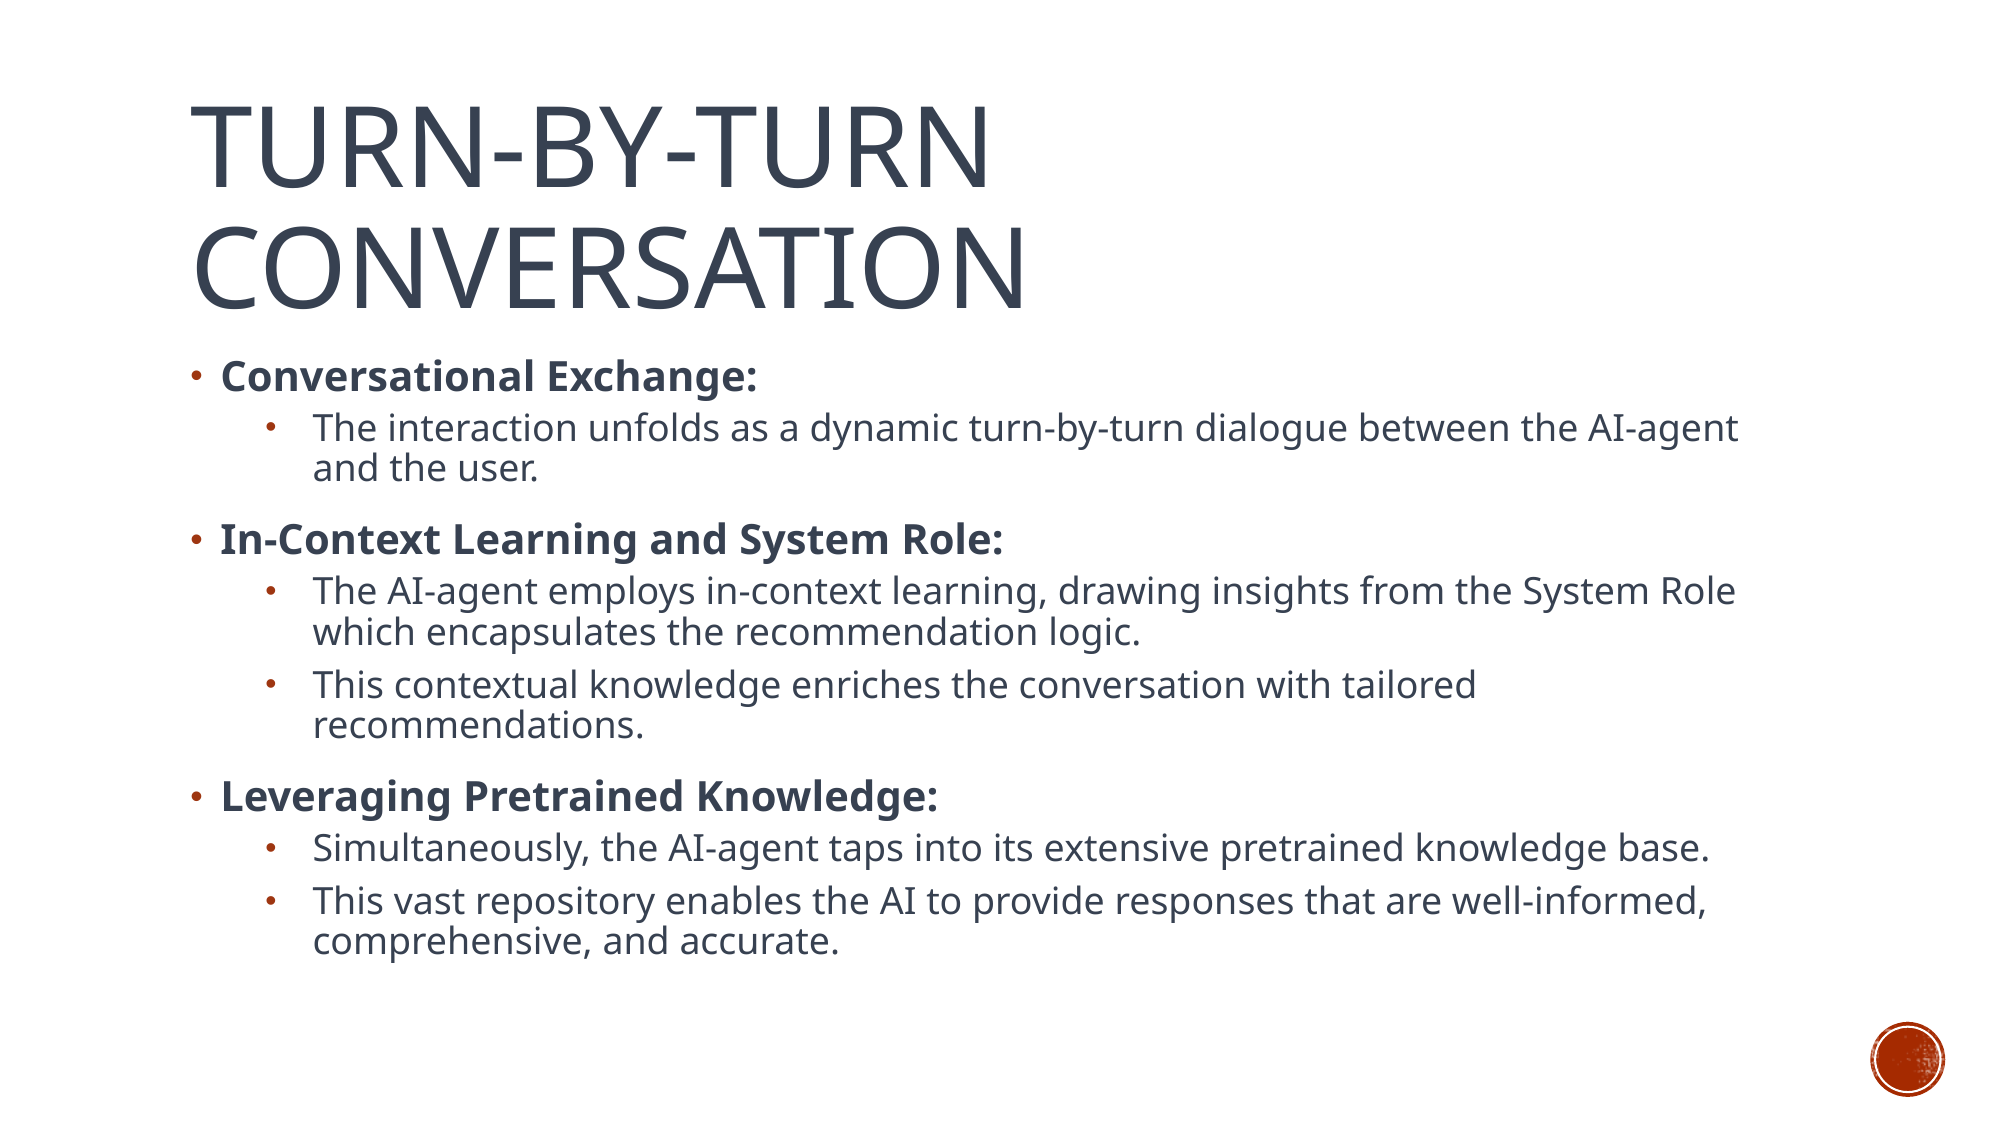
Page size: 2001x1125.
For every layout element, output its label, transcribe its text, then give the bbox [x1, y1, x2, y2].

list Conversational Exchange: The interaction unfolds as a dynamic turn-by-turn dialogue between the AI-agent and the user. In-Context Learning and System Role: The AI-agent employs in-context learning, drawing insights from the System Role which encapsulates the recommendation logic. This contextual knowledge enriches the conversation with tailored recommendations. Leveraging Pretrained Knowledge: Simultaneously, the AI-agent taps into its extensive pretrained knowledge base. This vast repository enables the AI to provide responses that are well-informed, comprehensive, and accurate. [175, 348, 1826, 1013]
title Turn-by-Turn Conversation [175, 79, 1826, 344]
